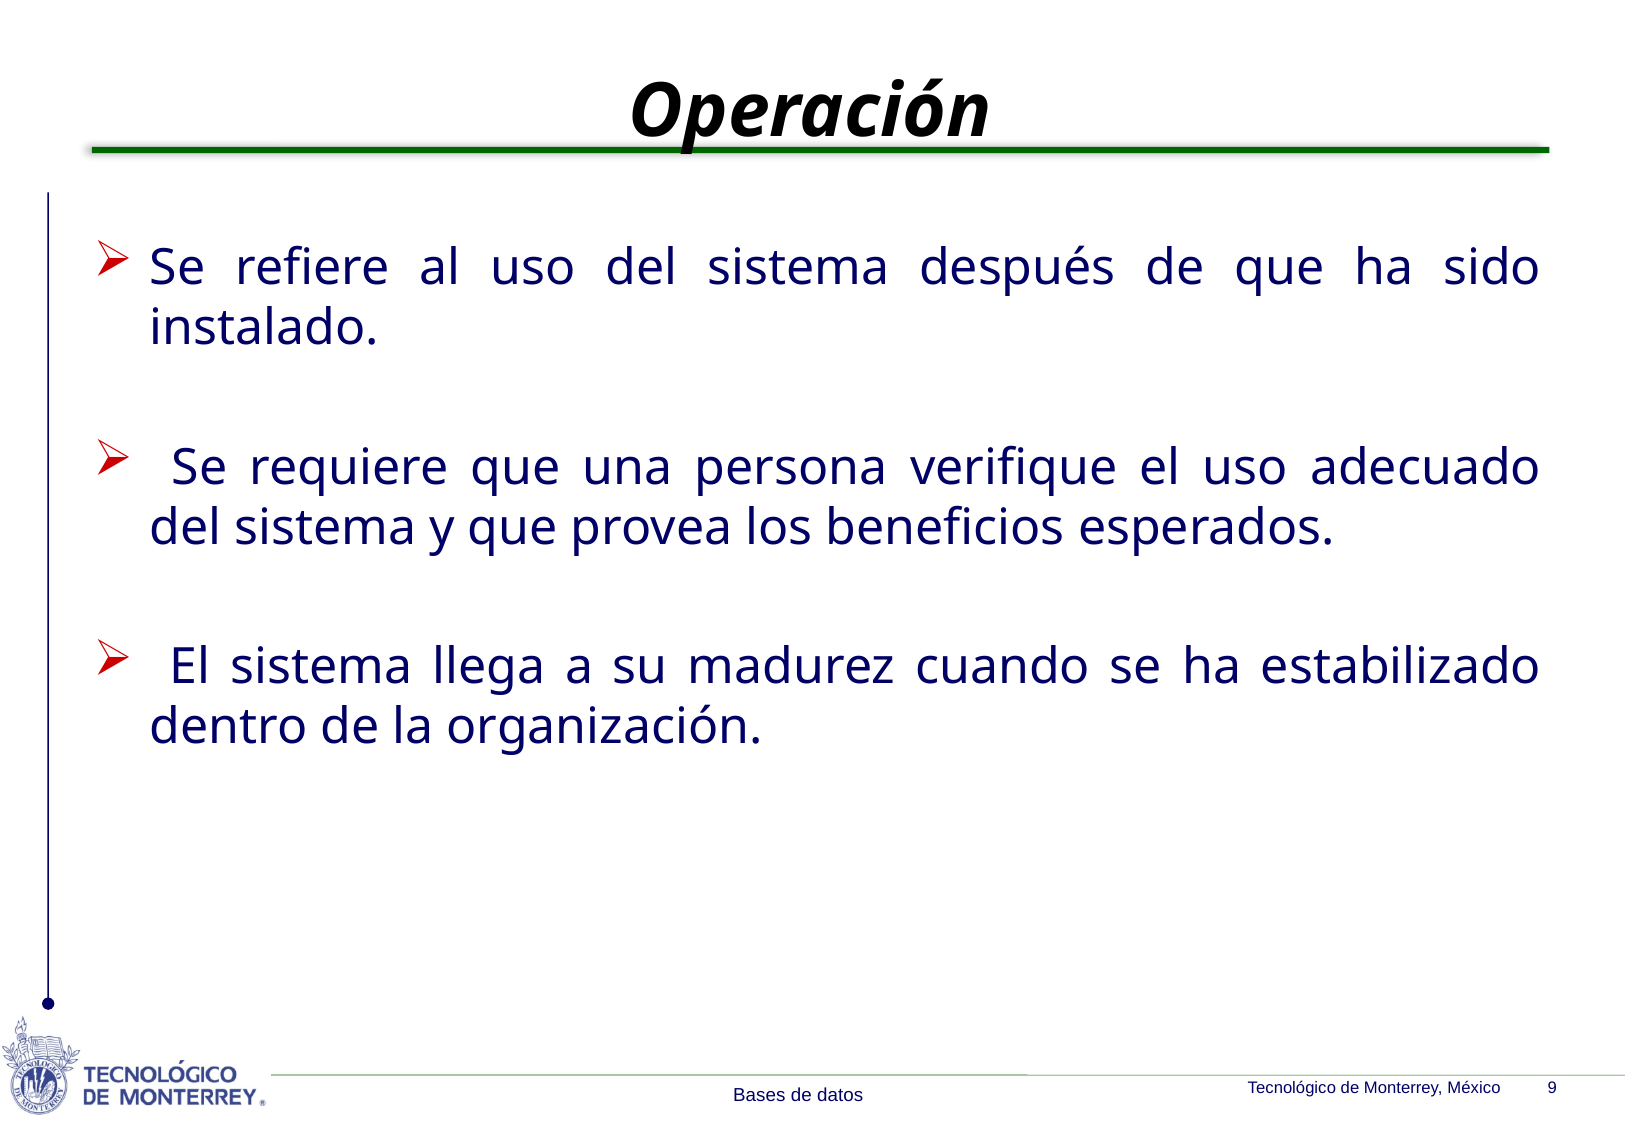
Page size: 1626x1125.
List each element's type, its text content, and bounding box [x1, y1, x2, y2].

text_box Se refiere al uso del sistema después de que ha sido instalado. Se requiere que una persona verifique el uso adecuado del sistema y que provea los beneficios esperados. El sistema llega a su madurez cuando se ha estabilizado dentro de la organización. [78, 156, 1557, 689]
text_box Operación [81, 45, 1540, 151]
picture [0, 1014, 271, 1116]
